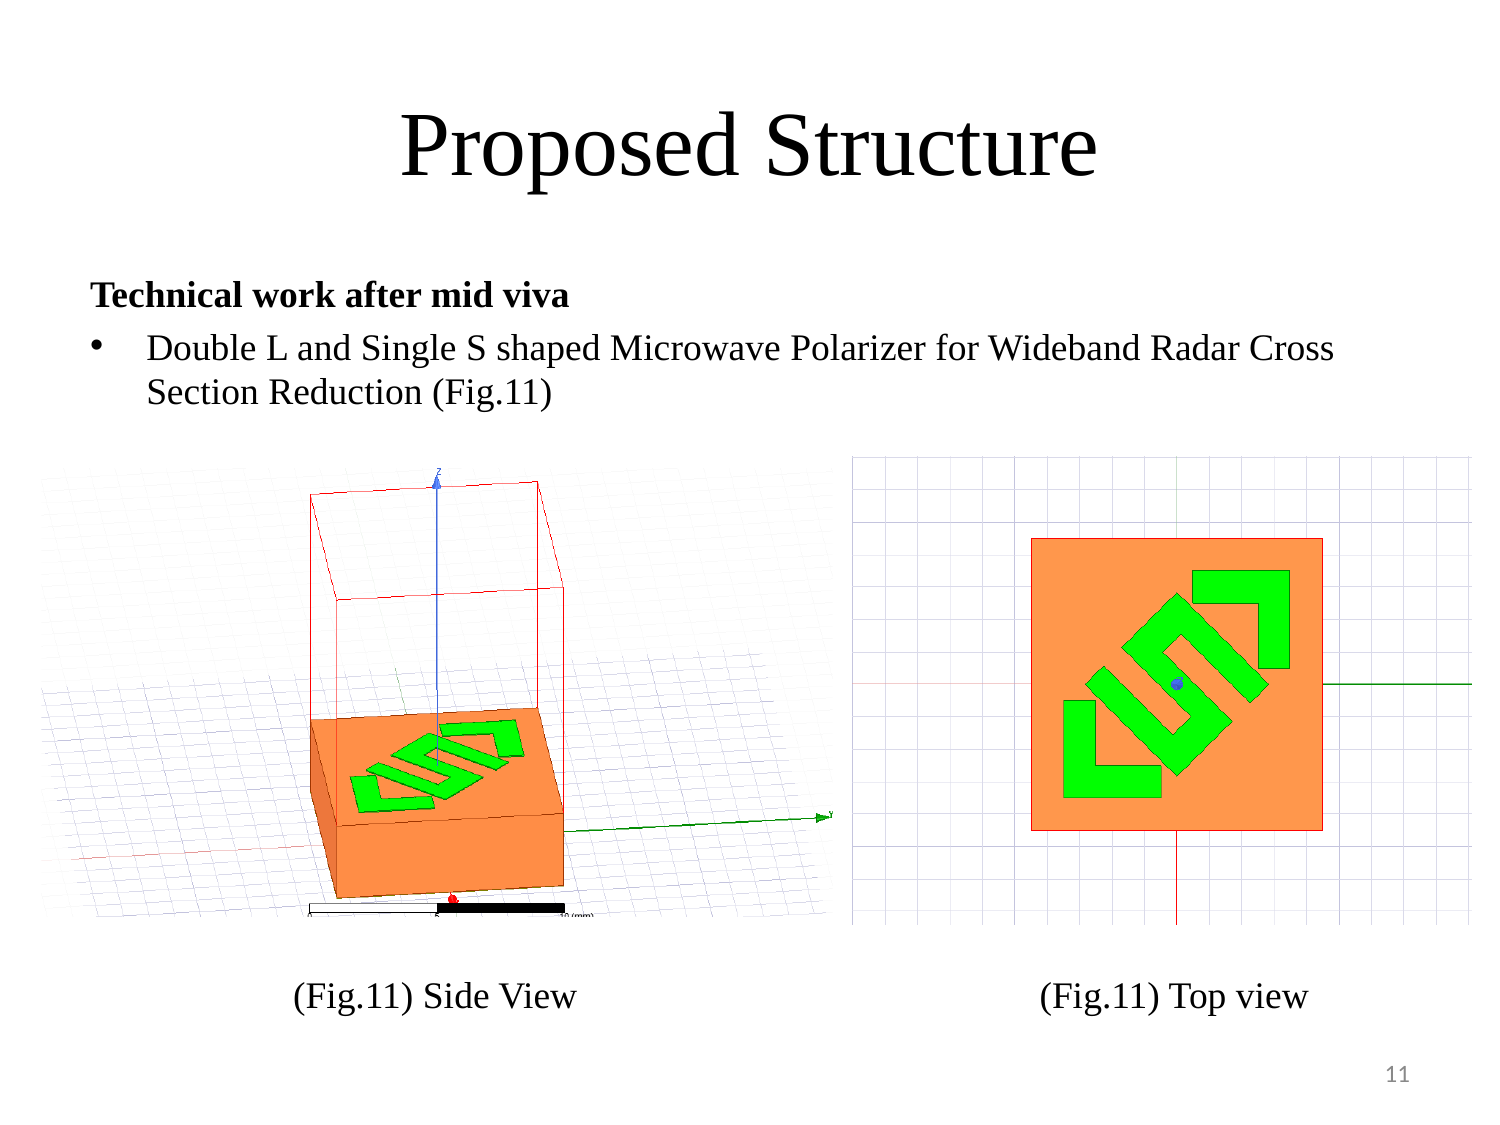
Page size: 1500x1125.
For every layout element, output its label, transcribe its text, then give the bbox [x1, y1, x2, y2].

list Technical work after mid viva Double L and Single S shaped Microwave Polarizer for Wideband Radar Cross Section Reduction (Fig.11) [75, 262, 1425, 1005]
picture [852, 456, 1472, 925]
text_box (Fig.11) Top view [1024, 963, 1344, 1023]
text_box (Fig.11) Side View [278, 963, 822, 1023]
title Proposed Structure [75, 45, 1425, 233]
picture [41, 467, 833, 917]
slide_number 11 [1074, 1042, 1425, 1103]
